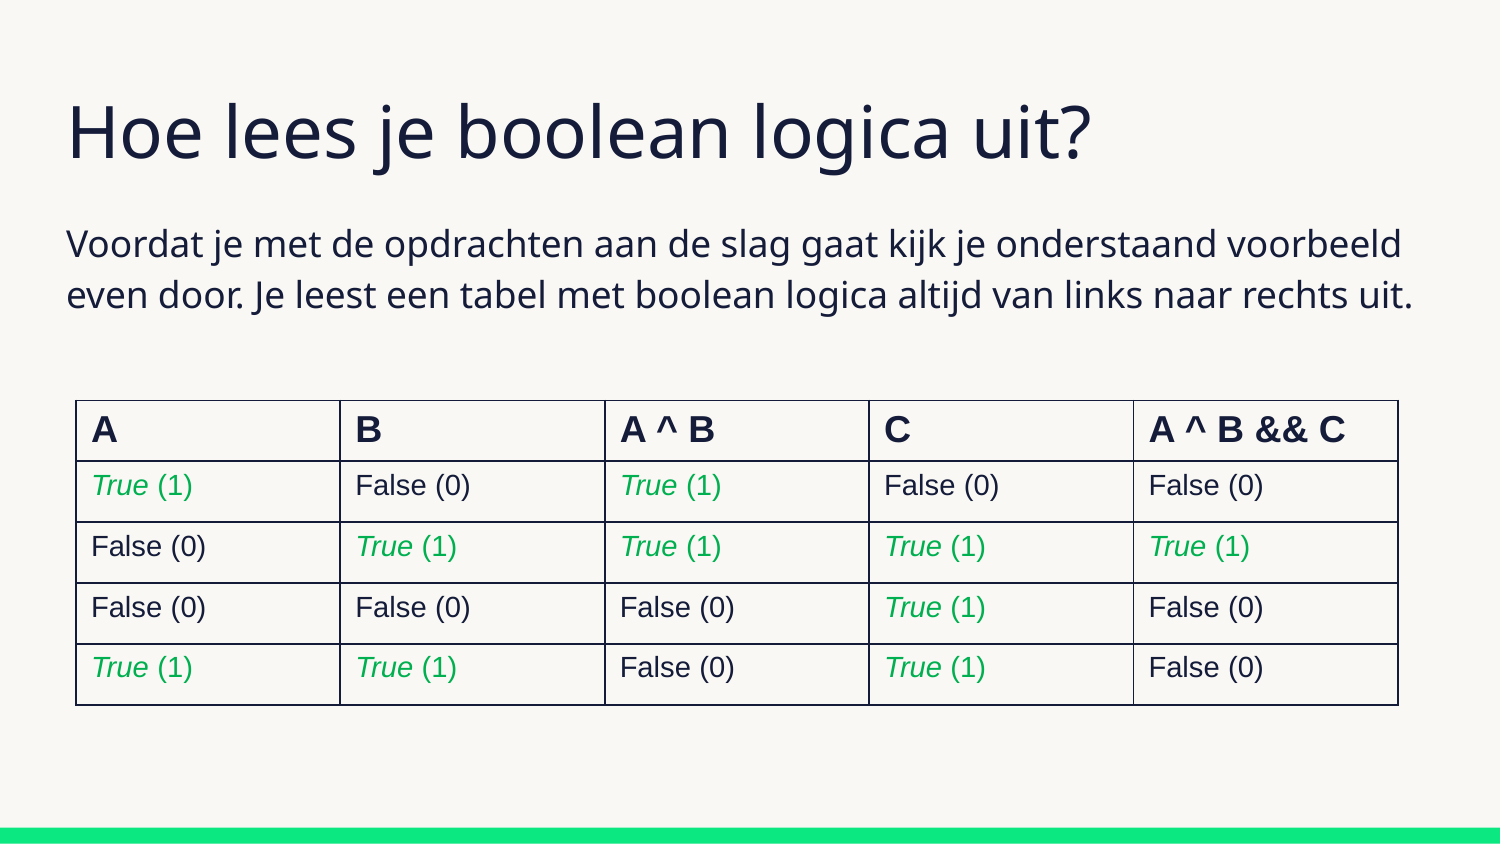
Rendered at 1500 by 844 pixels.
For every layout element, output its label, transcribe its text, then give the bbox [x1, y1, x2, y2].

table_cell False (0) [1134, 462, 1397, 521]
table_cell True (1) [77, 462, 339, 521]
table_cell False (0) [1134, 645, 1397, 704]
table_cell False (0) [341, 584, 604, 643]
list Voordat je met de opdrachten aan de slag gaat kijk je onderstaand voorbeeld even door. Je leest een tabel met boolean logica altijd van links naar rechts uit. [51, 198, 1449, 335]
table_cell False (0) [606, 645, 868, 704]
table_cell False (0) [870, 462, 1133, 521]
table_cell False (0) [77, 584, 339, 643]
table_cell True (1) [341, 645, 604, 704]
table_header A [77, 401, 339, 460]
table_cell True (1) [870, 584, 1133, 643]
title Hoe lees je boolean logica uit? [51, 51, 1449, 189]
table_header C [870, 401, 1133, 460]
table_cell False (0) [606, 584, 868, 643]
table_cell False (0) [1134, 584, 1397, 643]
table_header A ^ B [606, 401, 868, 460]
table_cell True (1) [606, 523, 868, 582]
table_header A ^ B && C [1134, 401, 1397, 460]
table_cell True (1) [870, 523, 1133, 582]
table_cell True (1) [341, 523, 604, 582]
table_cell False (0) [341, 462, 604, 521]
table_cell True (1) [1134, 523, 1397, 582]
table_header B [341, 401, 604, 460]
table_cell False (0) [77, 523, 339, 582]
table_cell True (1) [870, 645, 1133, 704]
table_cell True (1) [606, 462, 868, 521]
table_cell True (1) [77, 645, 339, 704]
